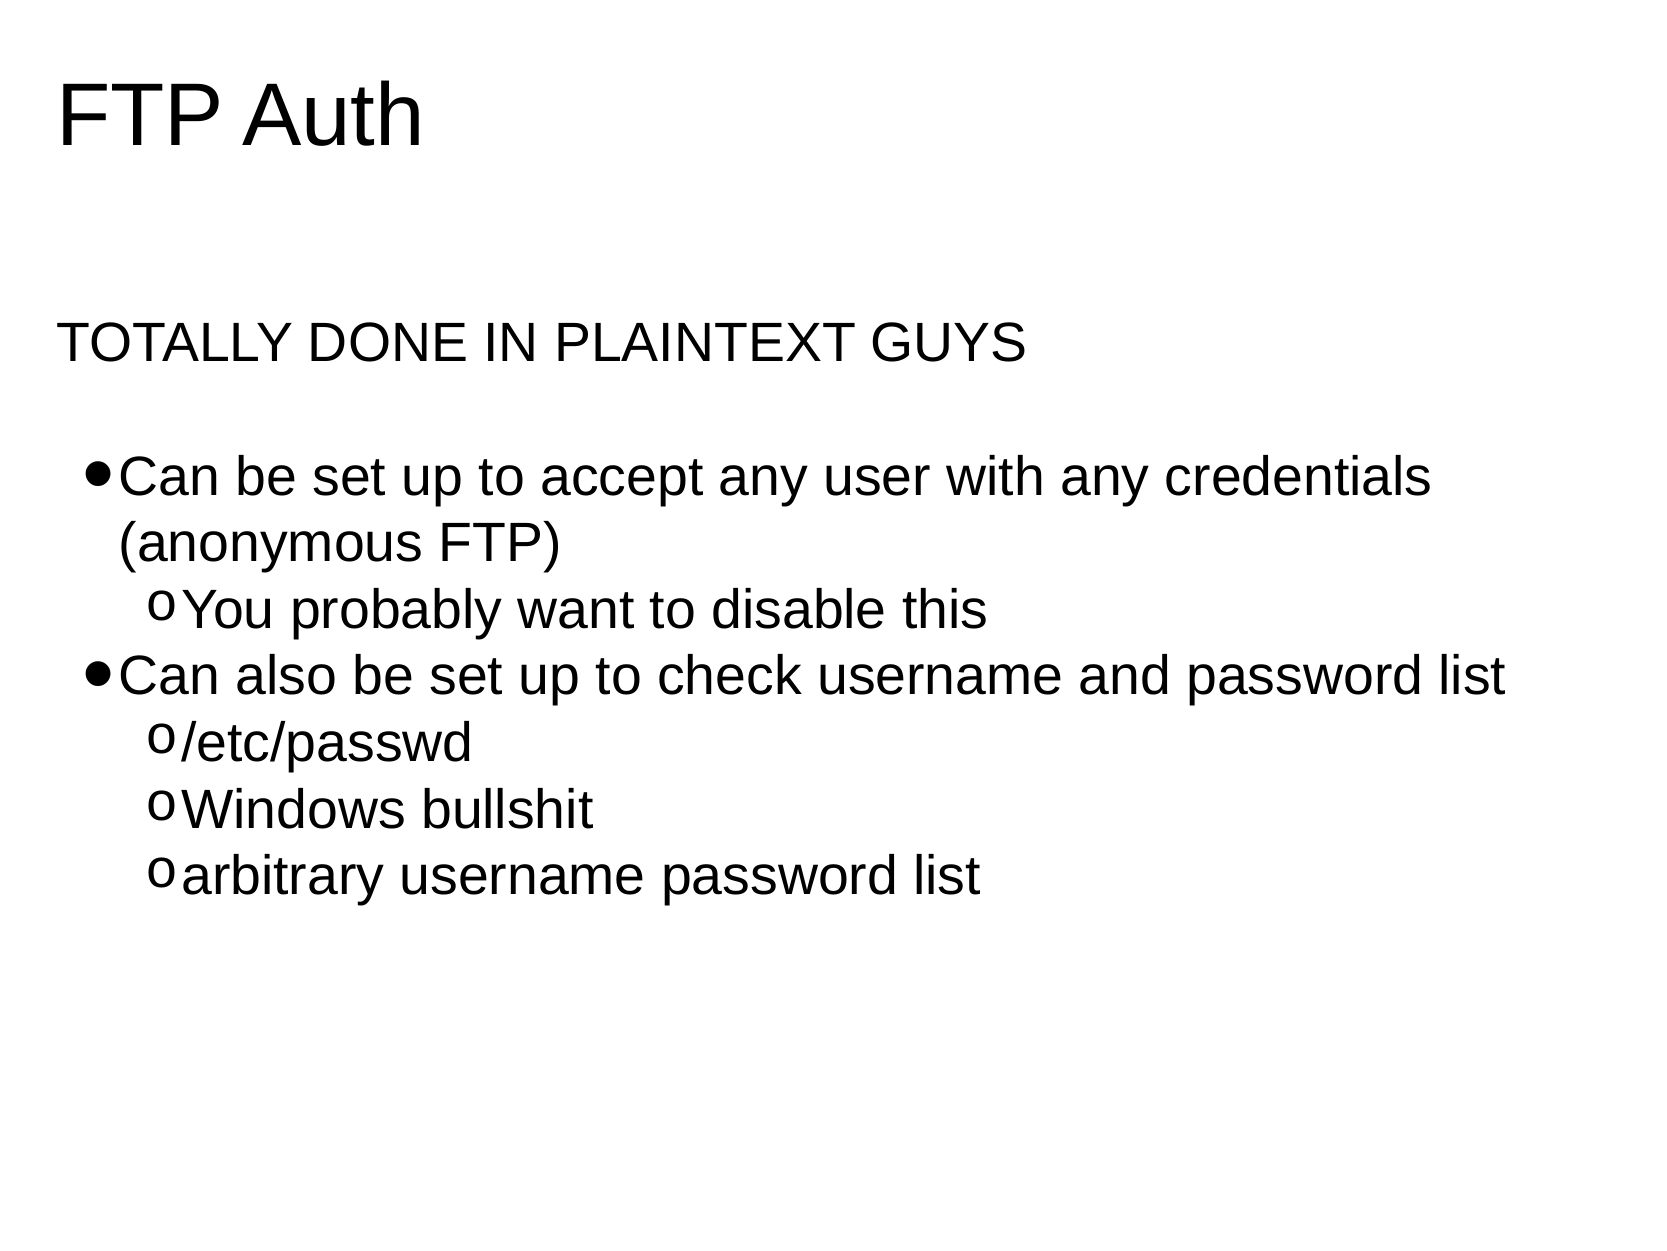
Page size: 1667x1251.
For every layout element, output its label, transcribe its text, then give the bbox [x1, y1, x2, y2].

title FTP Auth [50, 50, 1630, 213]
list TOTALLY DONE IN PLAINTEXT GUYS Can be set up to accept any user with any credentials (anonymous FTP) You probably want to disable this Can also be set up to check username and password list /etc/passwd Windows bullshit arbitrary username password list [50, 300, 1630, 1213]
